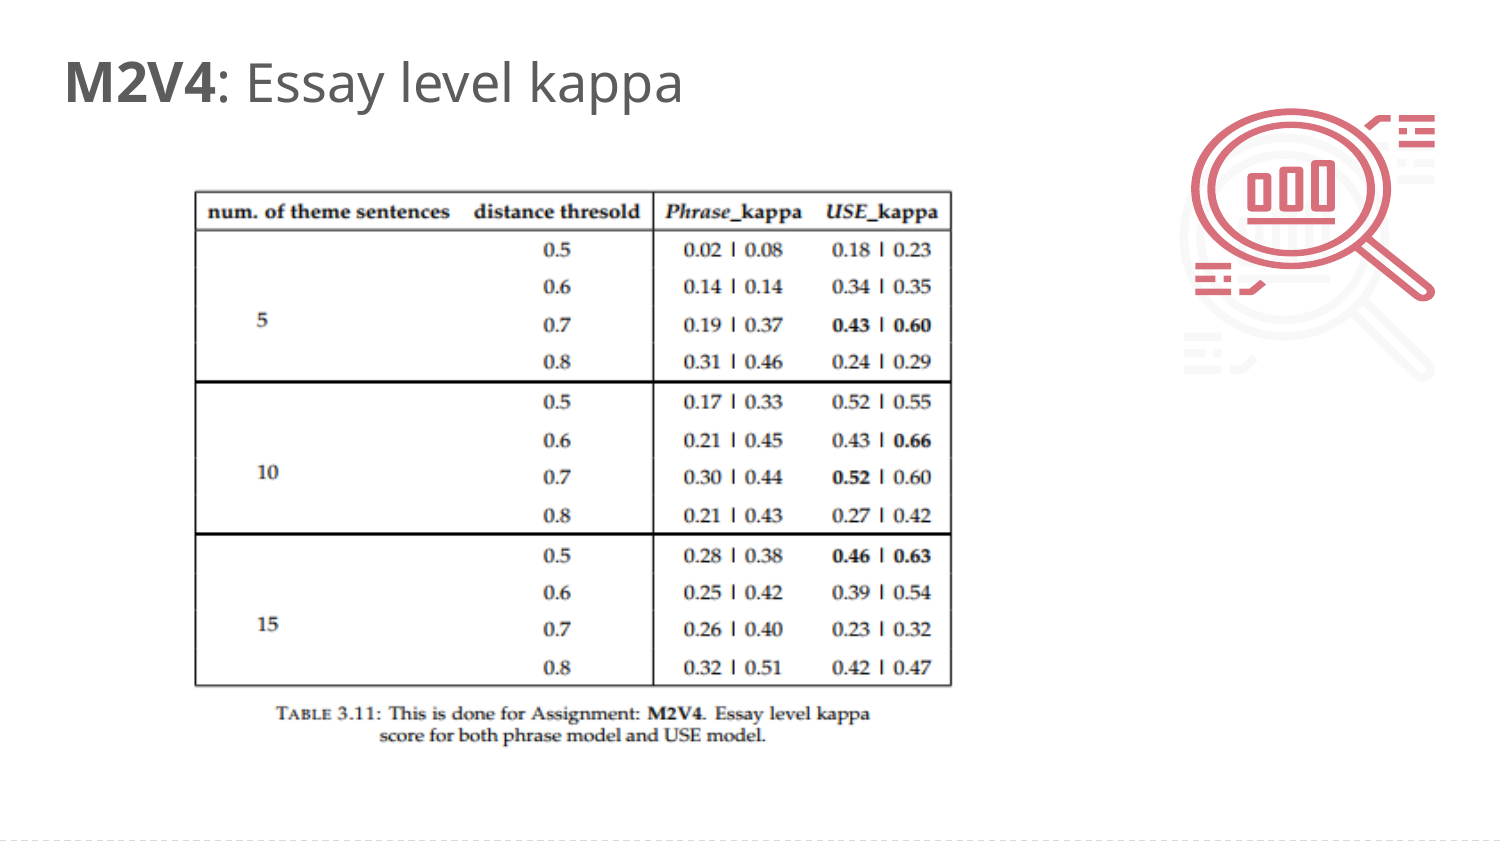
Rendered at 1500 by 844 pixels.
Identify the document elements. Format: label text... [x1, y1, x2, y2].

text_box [1177, 97, 1437, 303]
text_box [1165, 119, 1437, 384]
picture [185, 175, 964, 760]
title M2V4: Essay level kappa [63, 46, 1437, 114]
